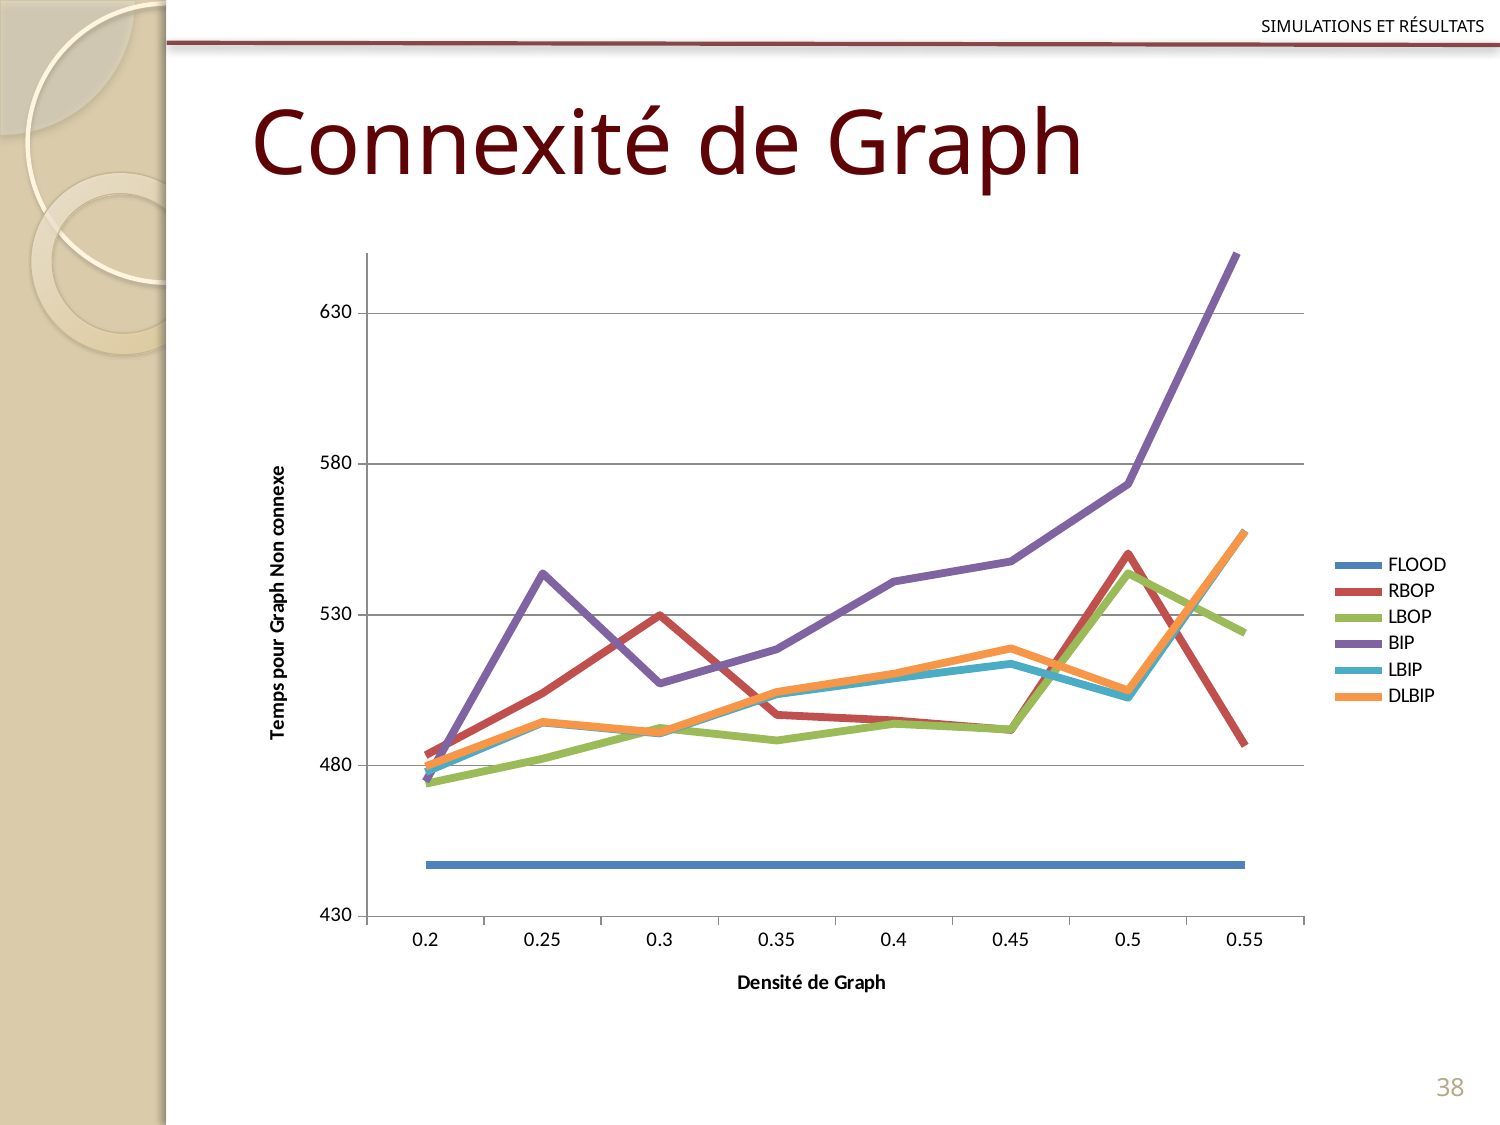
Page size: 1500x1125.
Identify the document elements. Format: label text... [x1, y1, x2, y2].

slide_number 38 [1413, 1034, 1488, 1113]
list Simulations et résultats [0, 0, 1500, 43]
title Connexité de Graph [235, 45, 1466, 233]
chart [235, 237, 1466, 1026]
